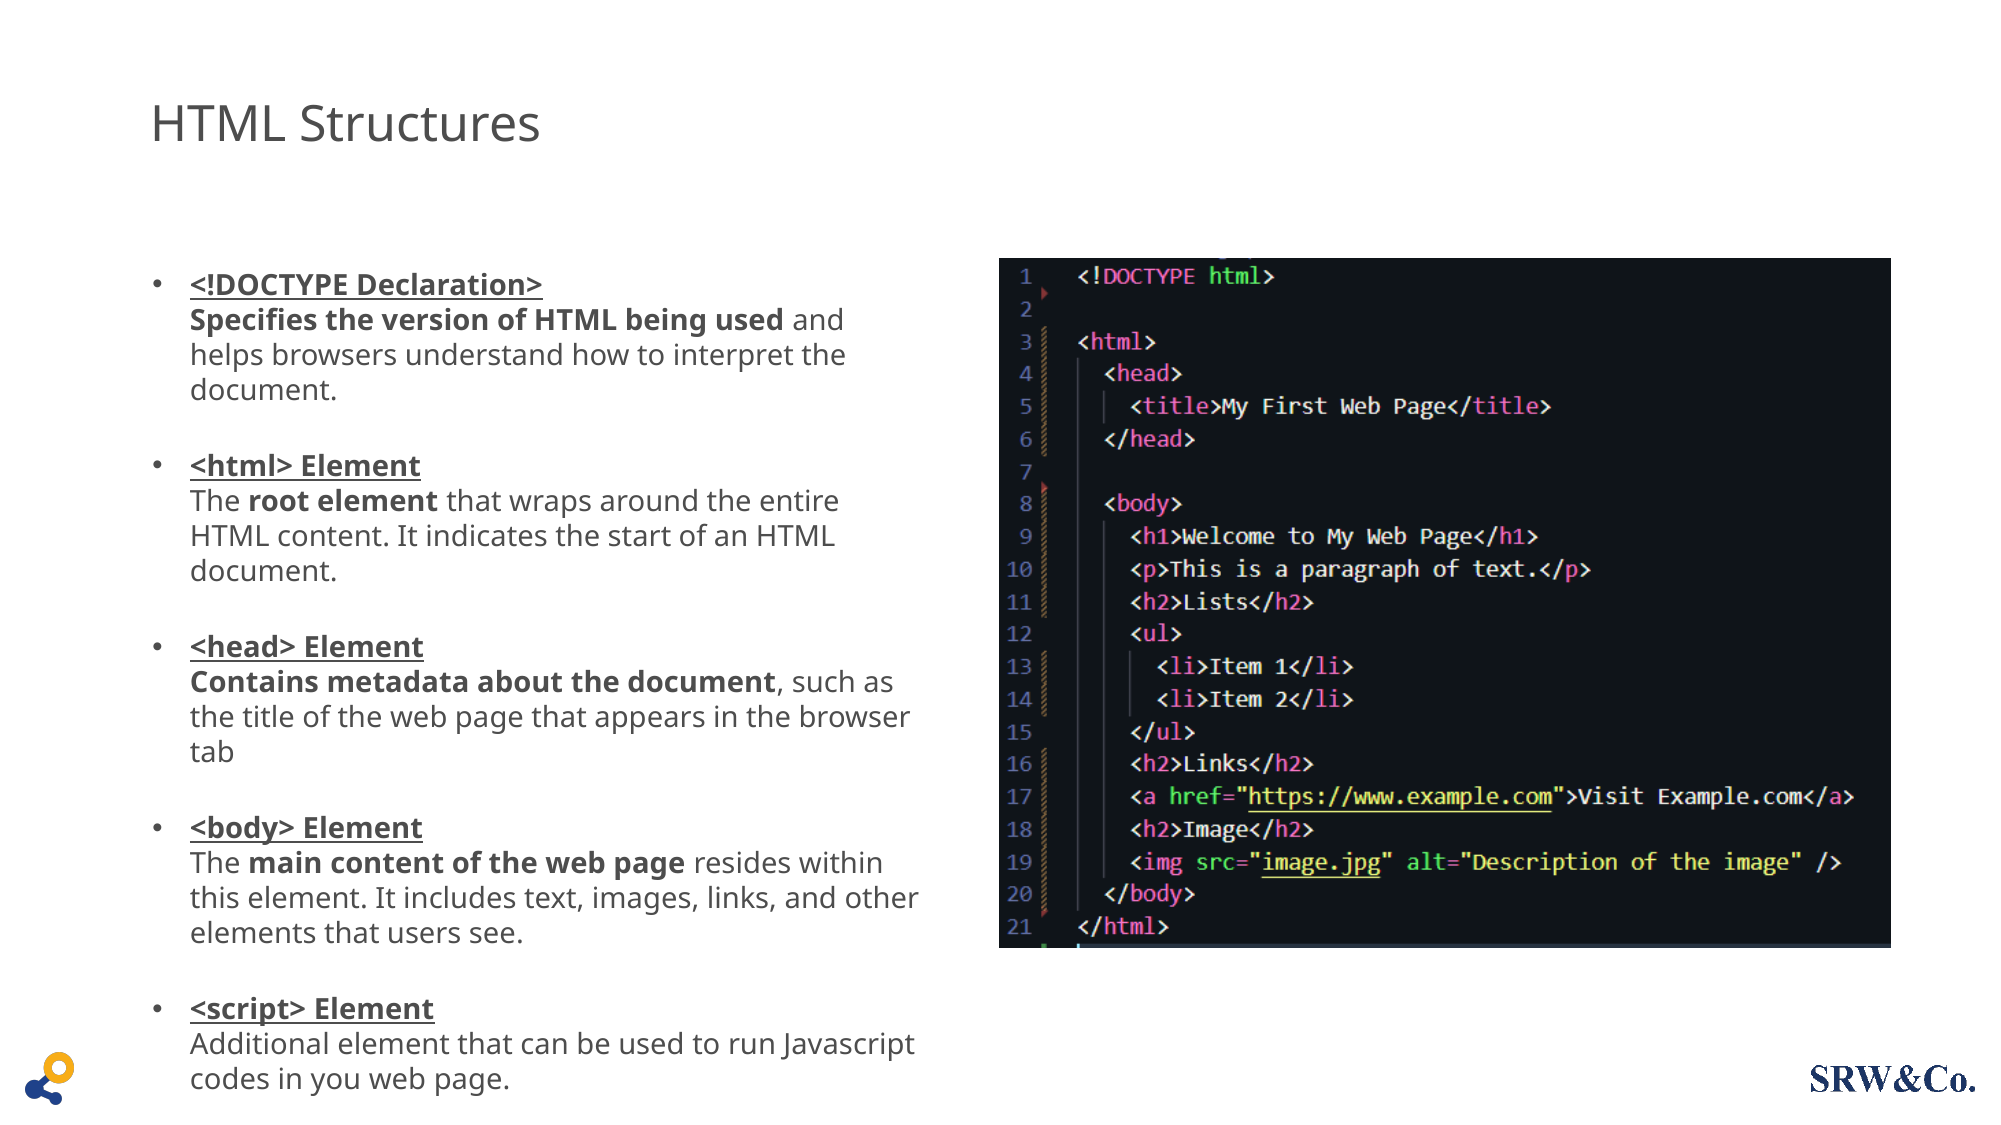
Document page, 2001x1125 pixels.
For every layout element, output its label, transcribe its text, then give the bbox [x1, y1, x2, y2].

title HTML Structures [135, 90, 1190, 161]
picture [999, 258, 1891, 948]
list <!DOCTYPE Declaration> Specifies the version of HTML being used and helps browsers understand how to interpret the document. <html> Element The root element that wraps around the entire HTML content. It indicates the start of an HTML document. <head> Element Contains metadata about the document, such as the title of the web page that appears in the browser tab <body> Element The main content of the web page resides within this element. It includes text, images, links, and other elements that users see. <script> Element Additional element that can be used to run Javascript codes in you web page. [137, 258, 940, 1014]
picture [25, 1052, 74, 1105]
picture [1811, 1065, 1975, 1092]
